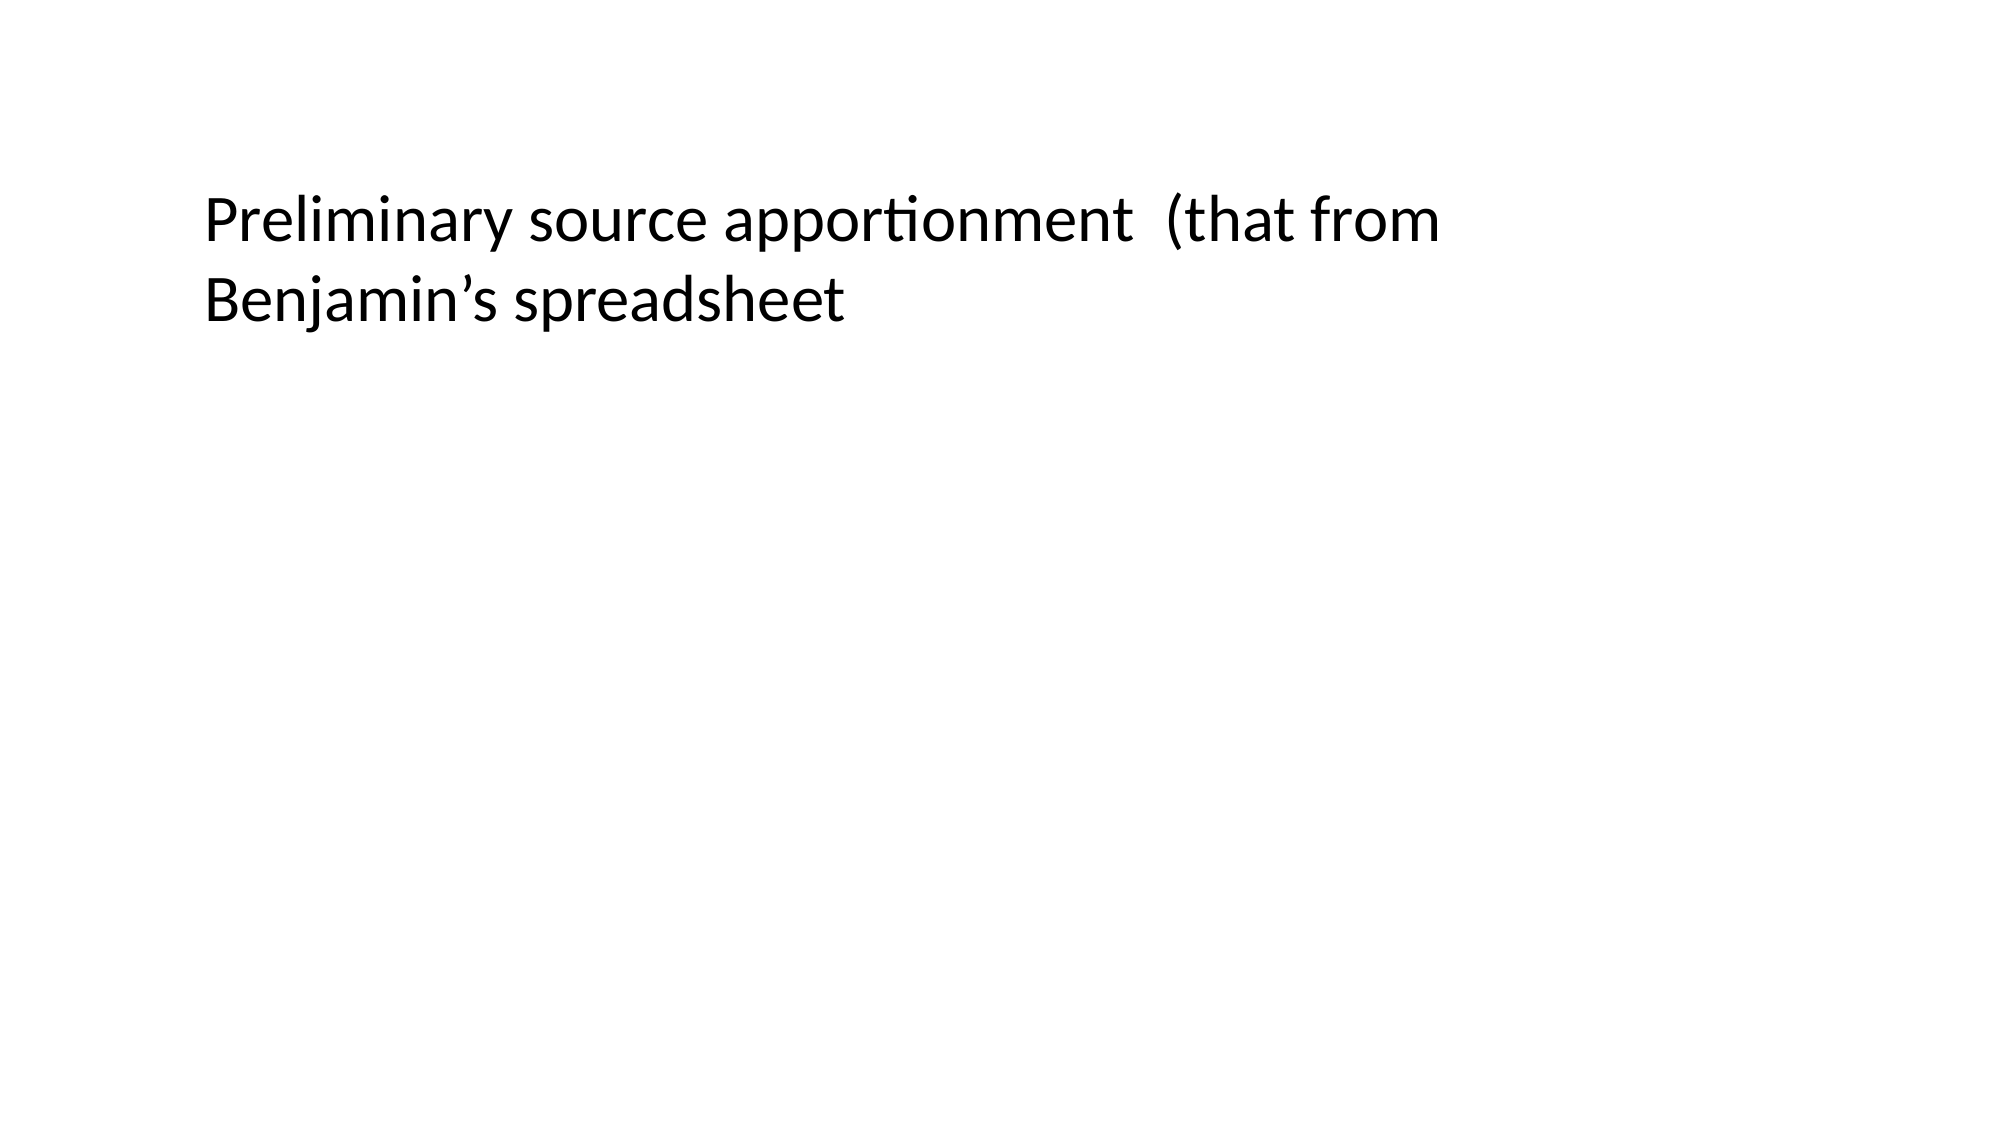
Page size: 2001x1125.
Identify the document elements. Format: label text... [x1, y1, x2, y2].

text_box Preliminary source apportionment (that from Benjamin’s spreadsheet [189, 167, 1704, 343]
